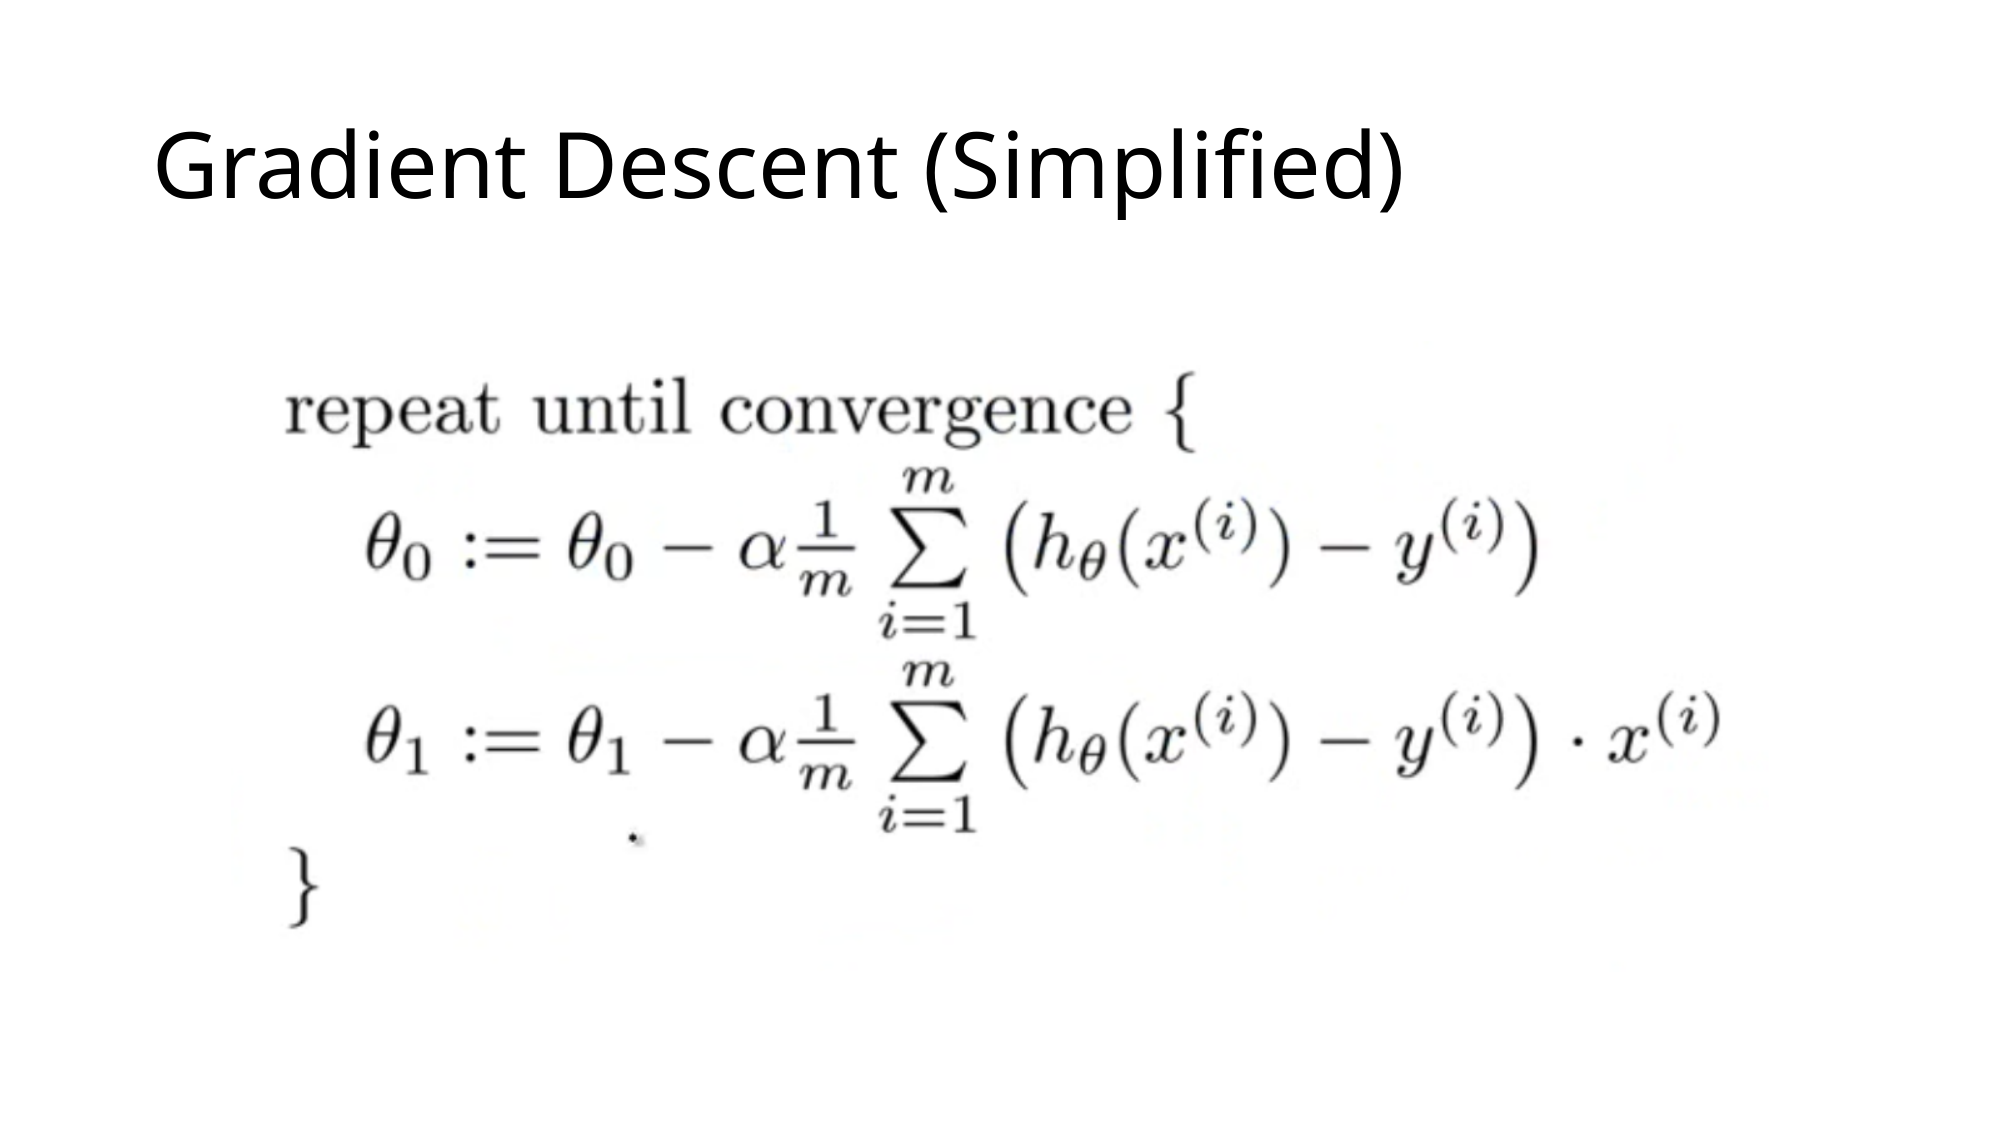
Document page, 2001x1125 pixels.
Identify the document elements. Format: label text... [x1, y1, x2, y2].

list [231, 341, 1769, 972]
title Gradient Descent (Simplified) [137, 59, 1863, 278]
